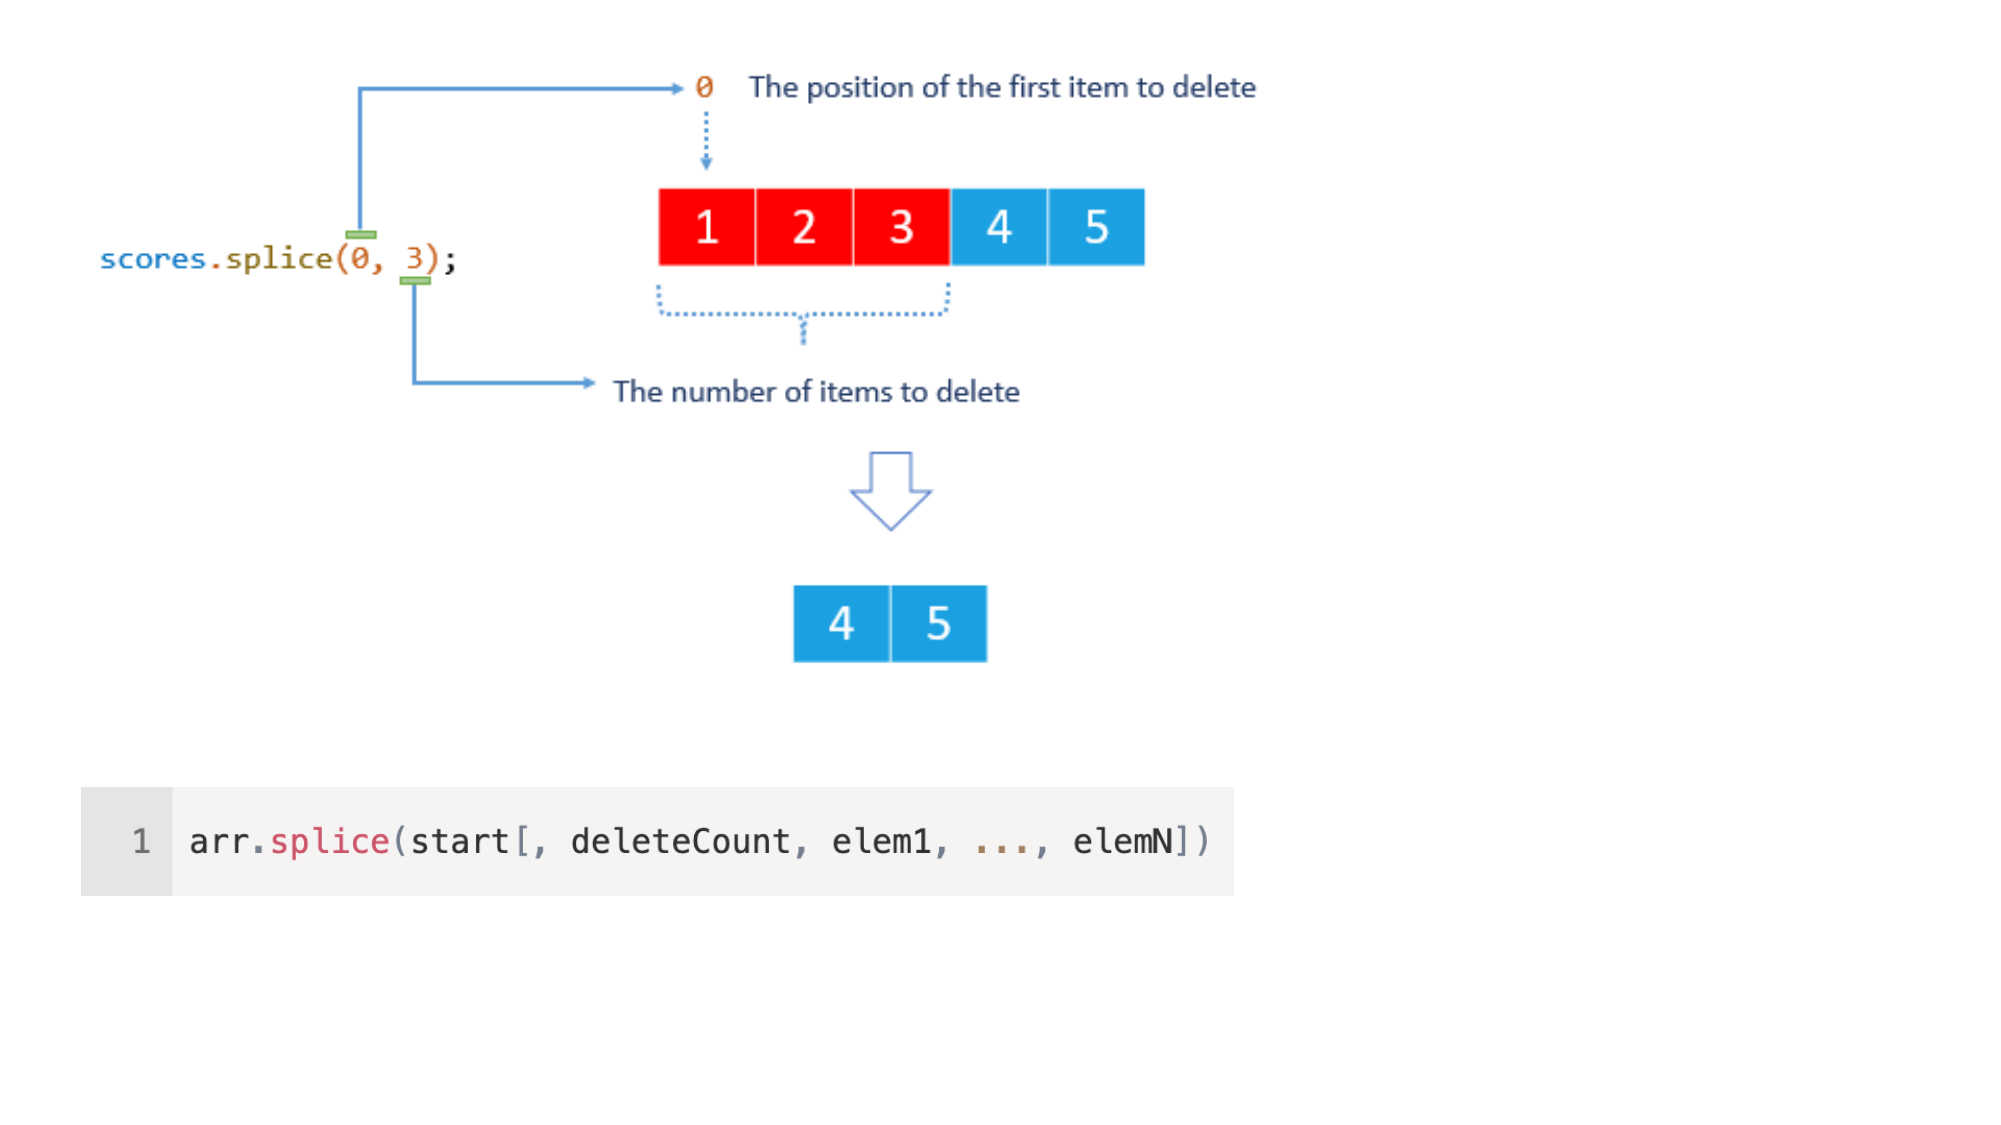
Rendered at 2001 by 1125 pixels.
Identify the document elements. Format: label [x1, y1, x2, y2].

picture [81, 787, 1234, 896]
picture [81, 58, 1289, 684]
